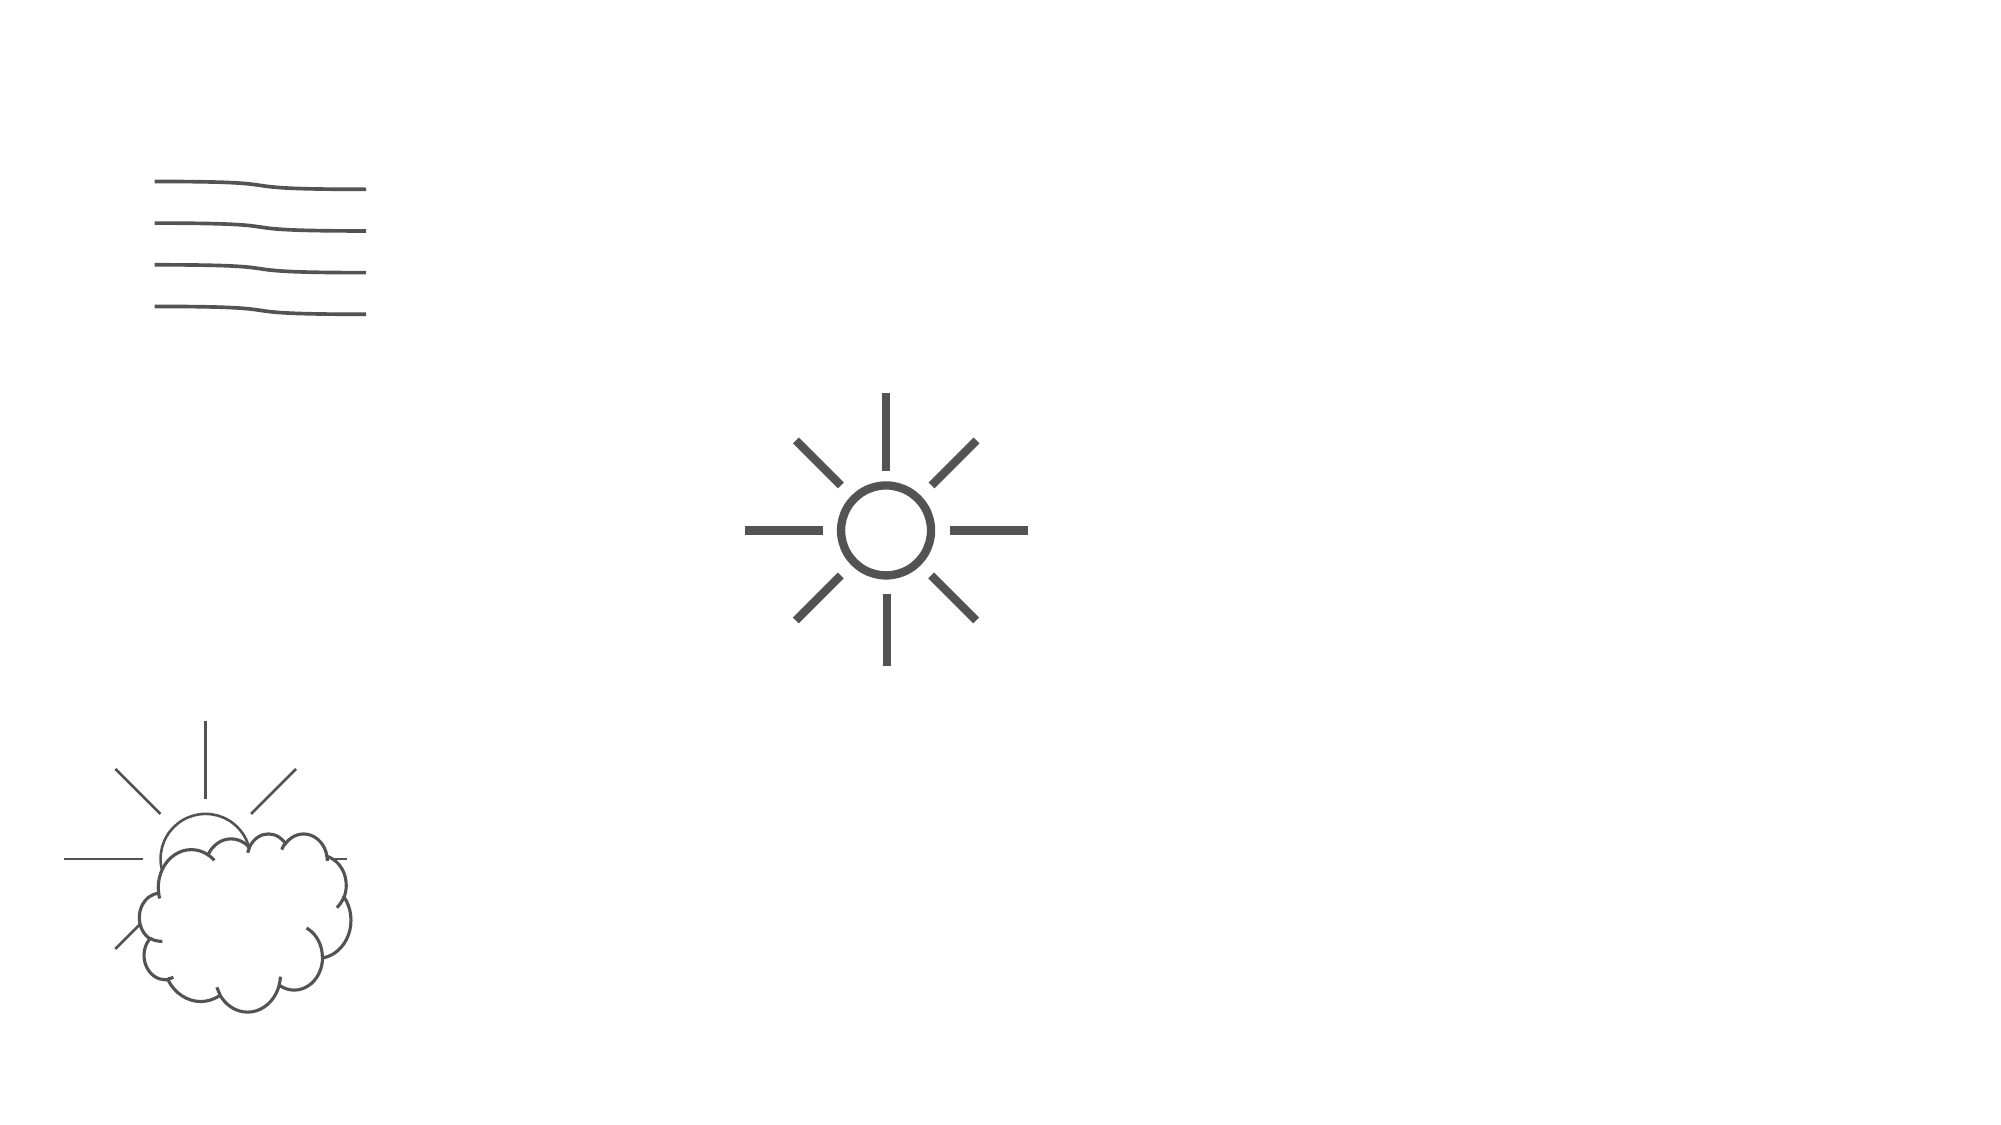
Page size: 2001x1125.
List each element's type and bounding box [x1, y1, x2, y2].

text_box [170, 129, 350, 367]
text_box [179, 995, 277, 1014]
text_box [64, 721, 348, 995]
text_box [348, 902, 352, 939]
text_box [744, 392, 1028, 666]
